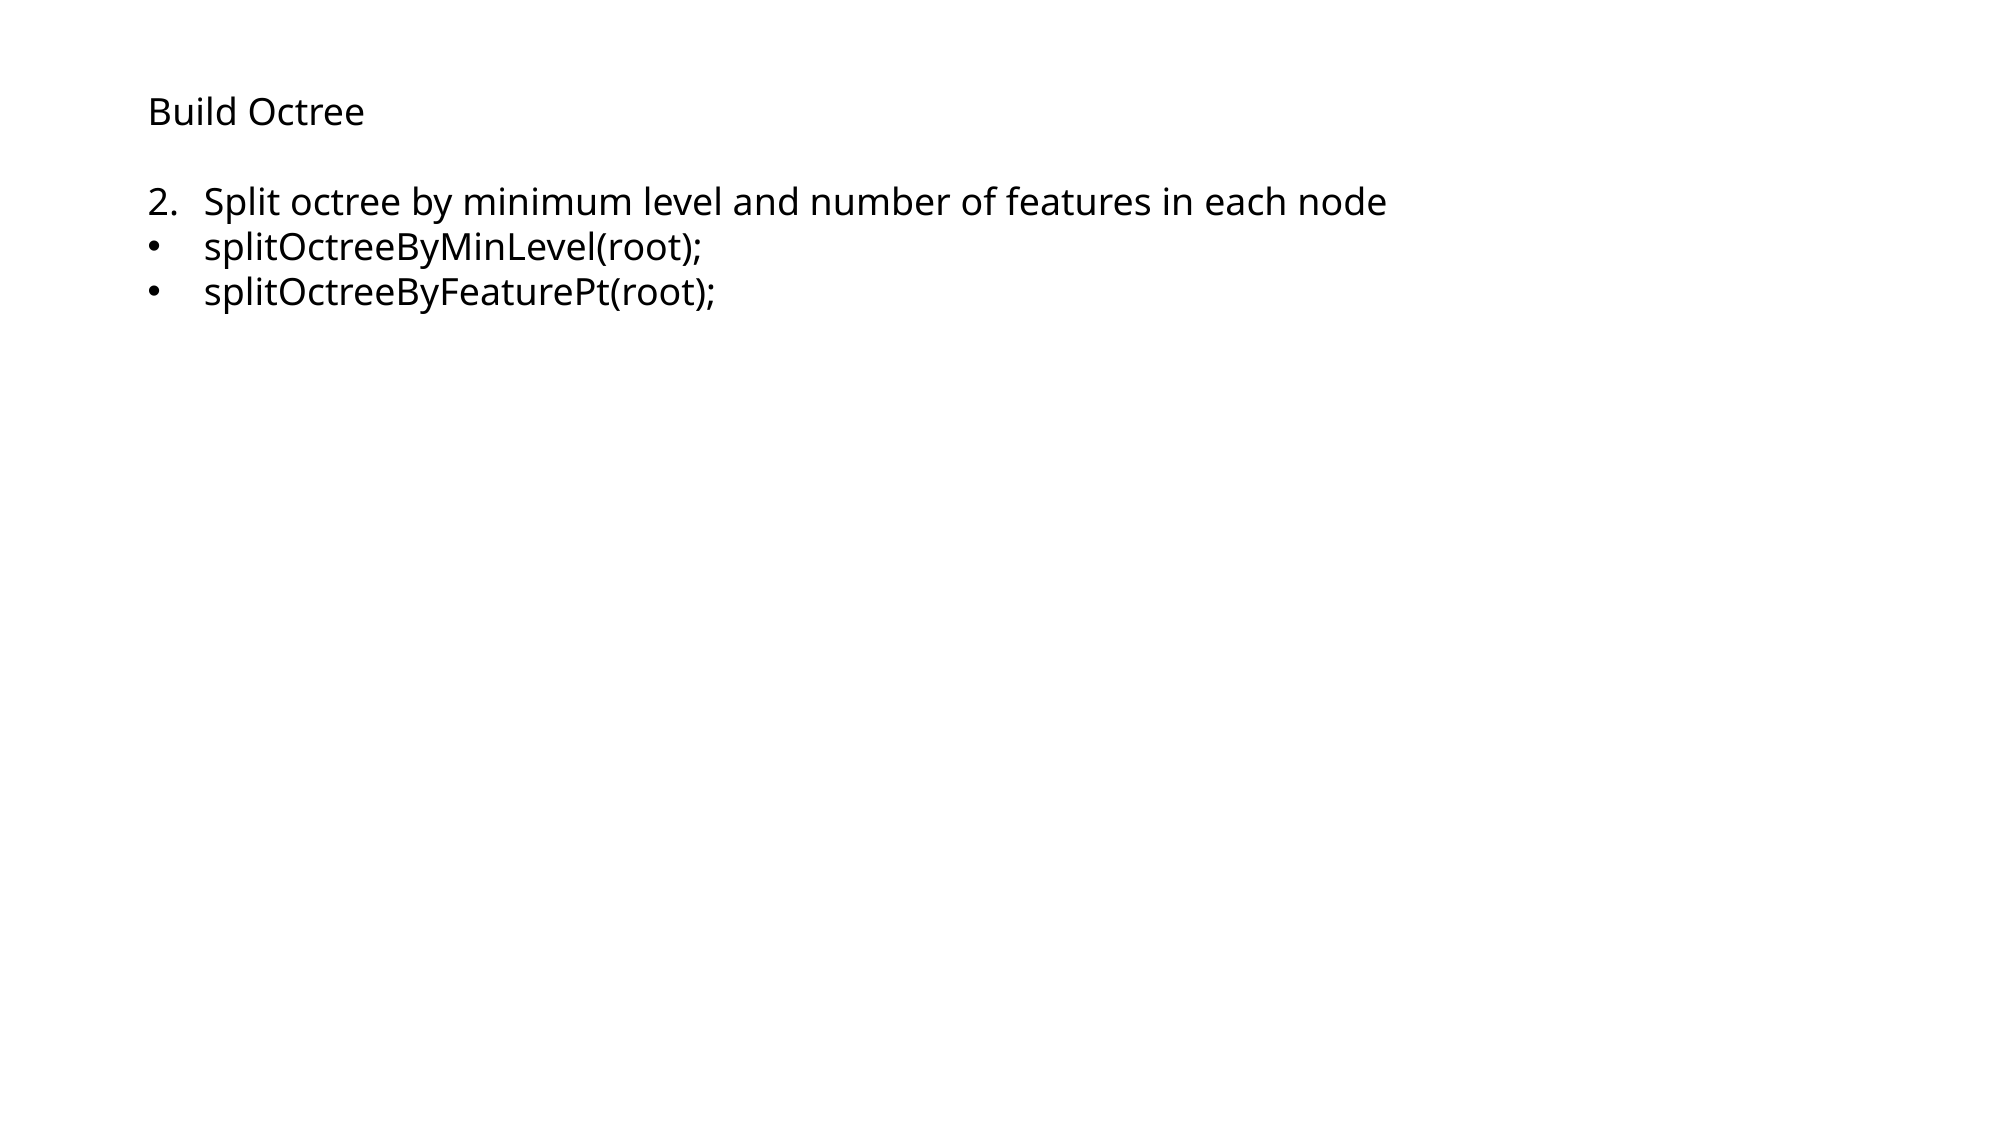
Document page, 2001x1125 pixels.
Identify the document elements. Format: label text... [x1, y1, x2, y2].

text_box Build Octree Split octree by minimum level and number of features in each node splitOctreeByMinLevel(root); splitOctreeByFeaturePt(root); [132, 80, 1656, 320]
